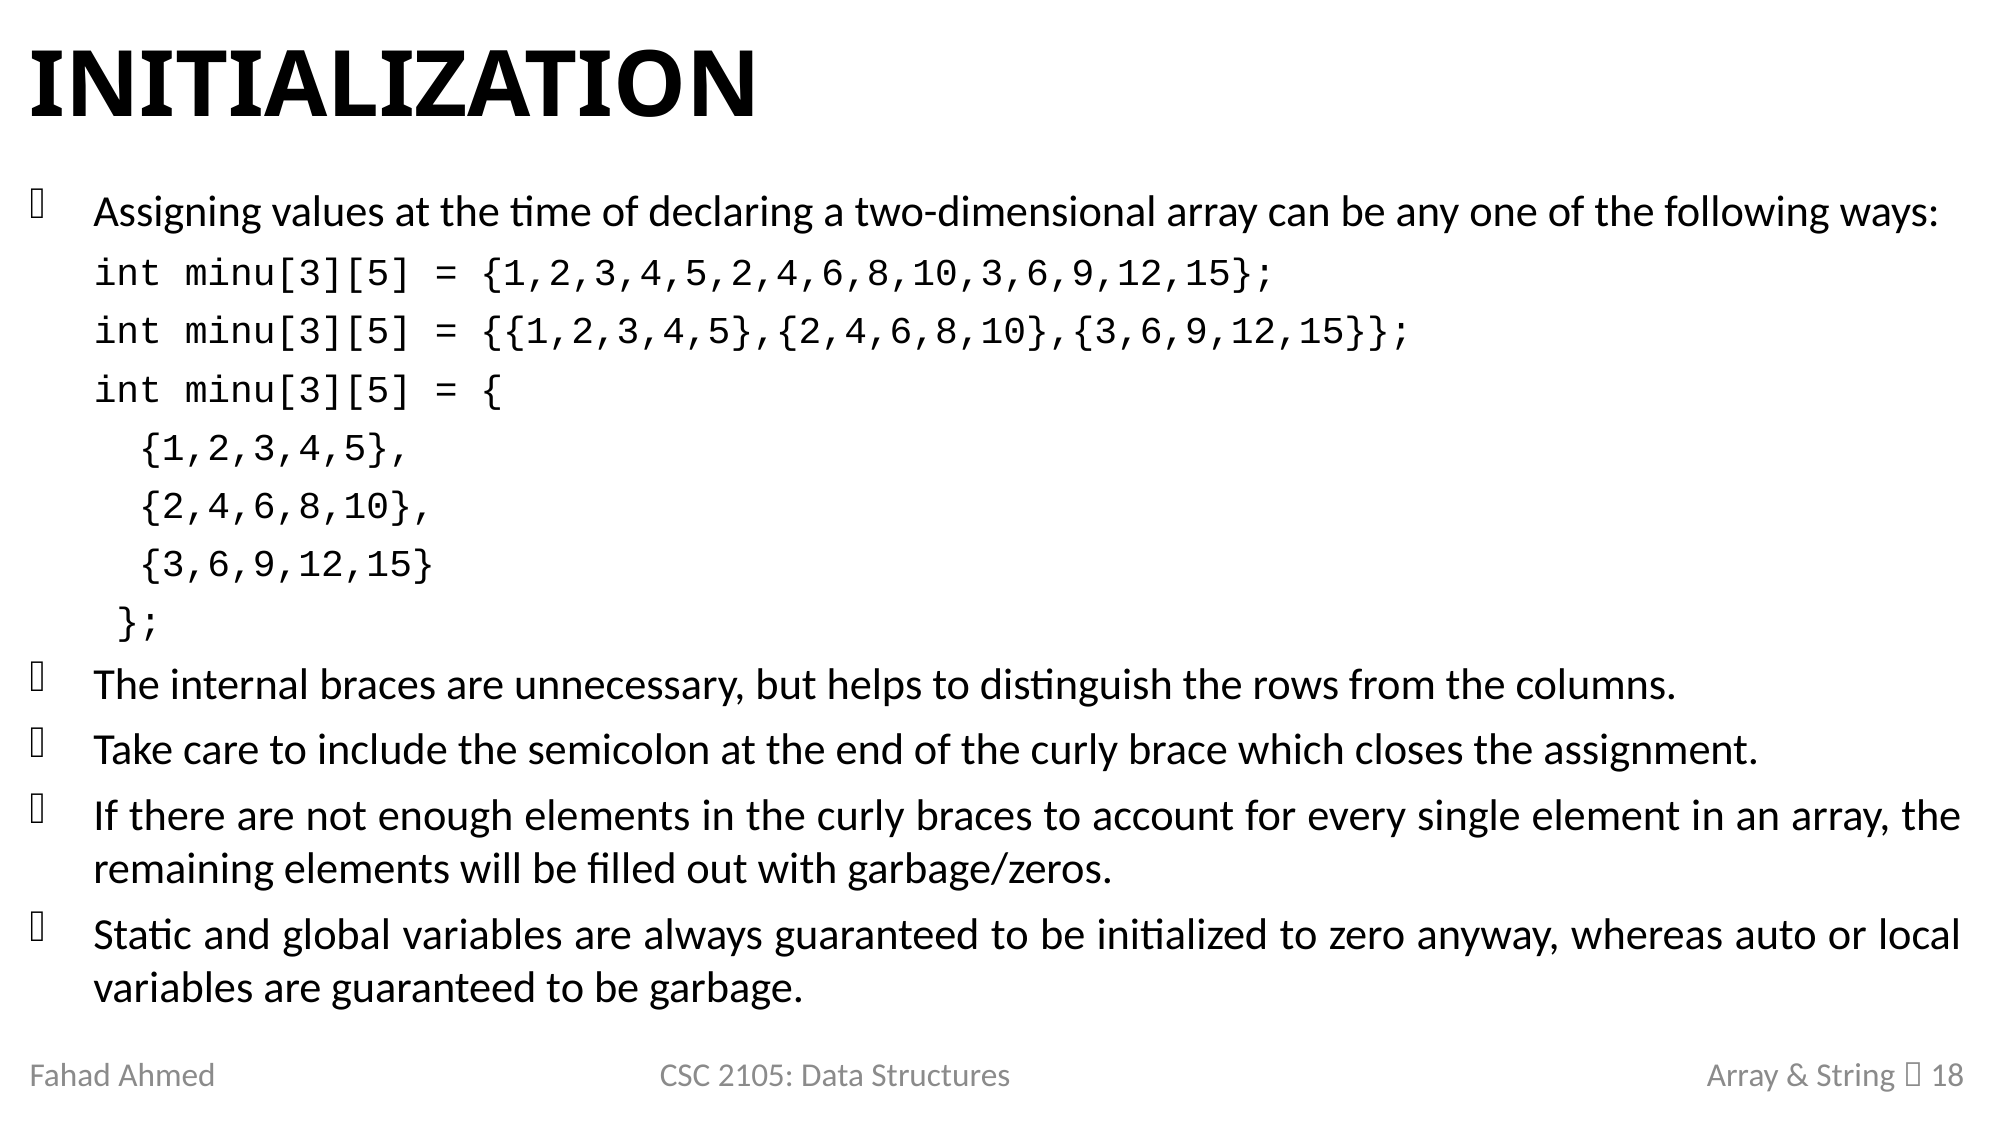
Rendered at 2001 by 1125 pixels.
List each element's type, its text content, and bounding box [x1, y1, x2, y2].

slide_number Array & String  18 [1156, 1042, 1980, 1103]
title Initialization [14, 16, 1980, 159]
slide_number Fahad Ahmed [14, 1042, 377, 1103]
footer CSC 2105: Data Structures [583, 1042, 1088, 1103]
list Assigning values at the time of declaring a two-dimensional array can be any one of the following ways: int minu[3][5] = {1,2,3,4,5,2,4,6,8,10,3,6,9,12,15}; int minu[3][5] = {{1,2,3,4,5},{2,4,6,8,10},{3,6,9,12,15}}; int minu[3][5] = { {1,2,3,4,5}, {2,4,6,8,10}, {3,6,9,12,15} }; The internal braces are unnecessary, but helps to distinguish the rows from the columns. Take care to include the semicolon at the end of the curly brace which closes the assignment. If there are not enough elements in the curly braces to account for every single element in an array, the remaining elements will be filled out with garbage/zeros. Static and global variables are always guaranteed to be initialized to zero anyway, whereas auto or local variables are guaranteed to be garbage. [14, 174, 1980, 1023]
